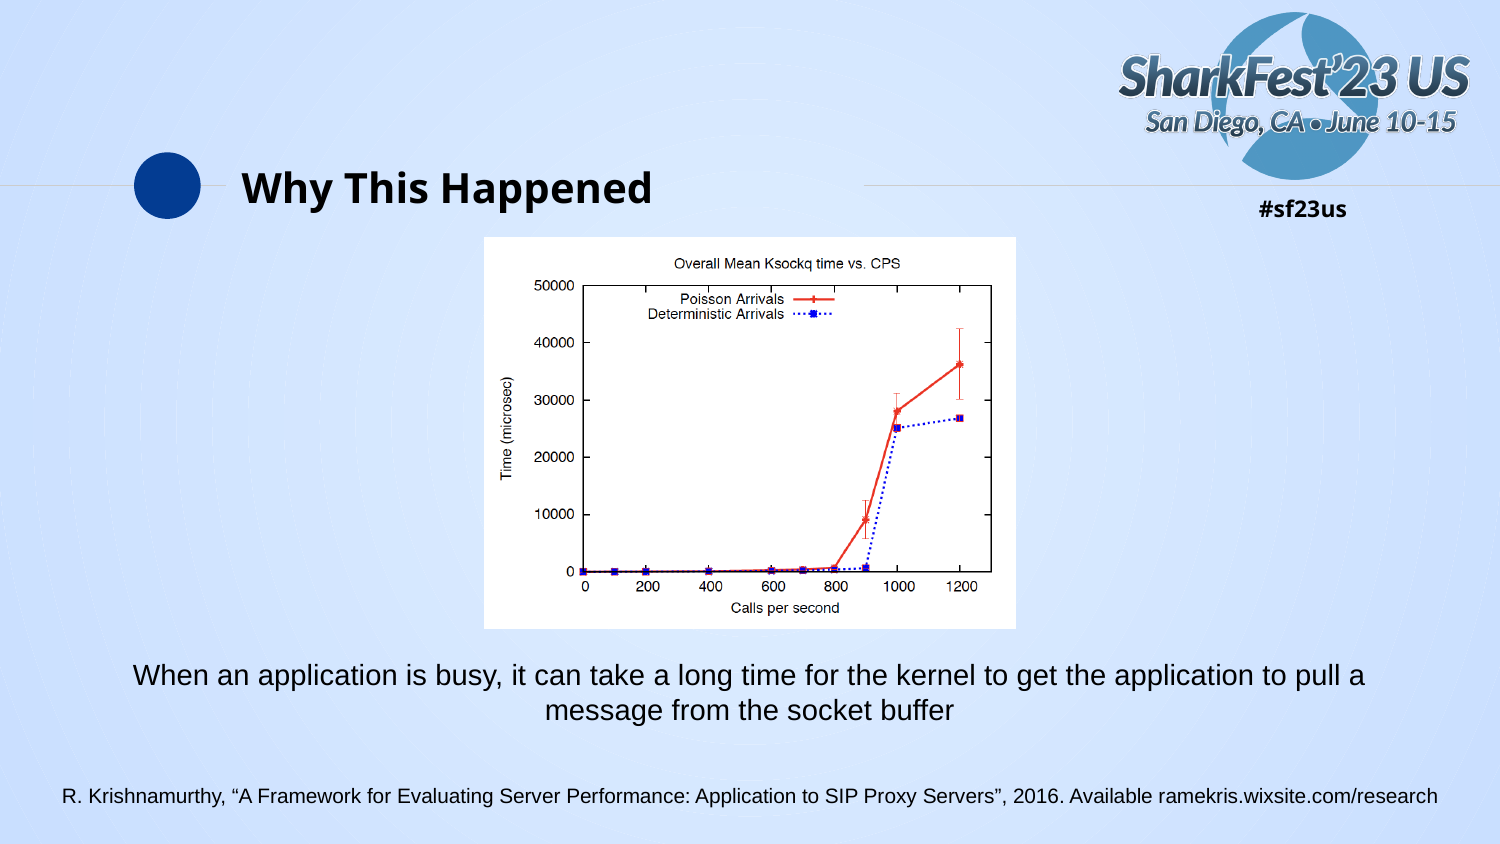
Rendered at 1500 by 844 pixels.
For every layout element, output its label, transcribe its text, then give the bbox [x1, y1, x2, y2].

text_box R. Krishnamurthy, “A Framework for Evaluating Server Performance: Application to SIP Proxy Servers”, 2016. Available ramekris.wixsite.com/research [47, 774, 1453, 815]
text_box When an application is busy, it can take a long time for the kernel to get the application to pull a message from the socket buffer [70, 648, 1430, 734]
picture [484, 236, 1016, 630]
title Why This Happened [226, 151, 863, 223]
picture [1119, 12, 1470, 180]
